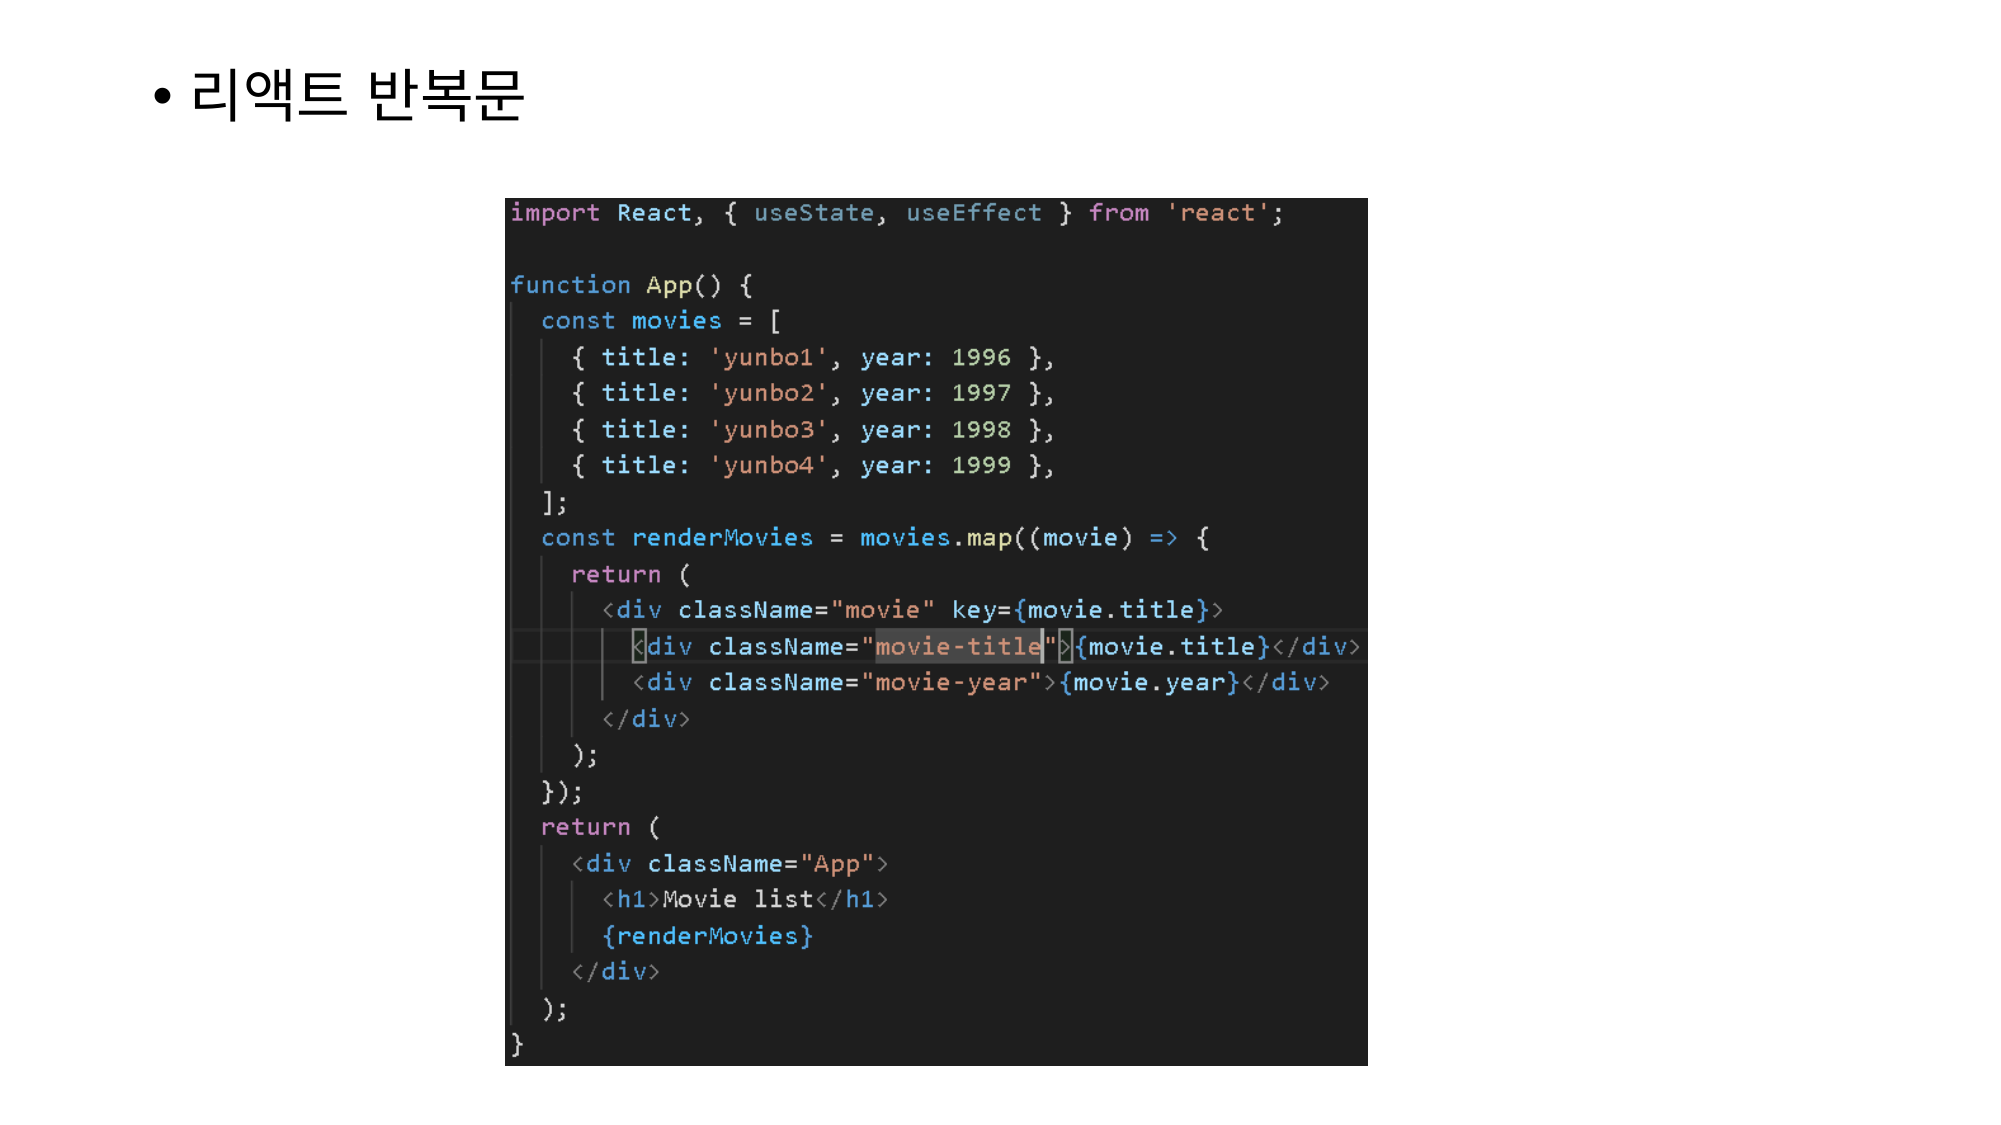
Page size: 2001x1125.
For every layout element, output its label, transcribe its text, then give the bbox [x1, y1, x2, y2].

list 리액트 반복문 [137, 59, 1863, 1014]
picture [505, 198, 1368, 1066]
